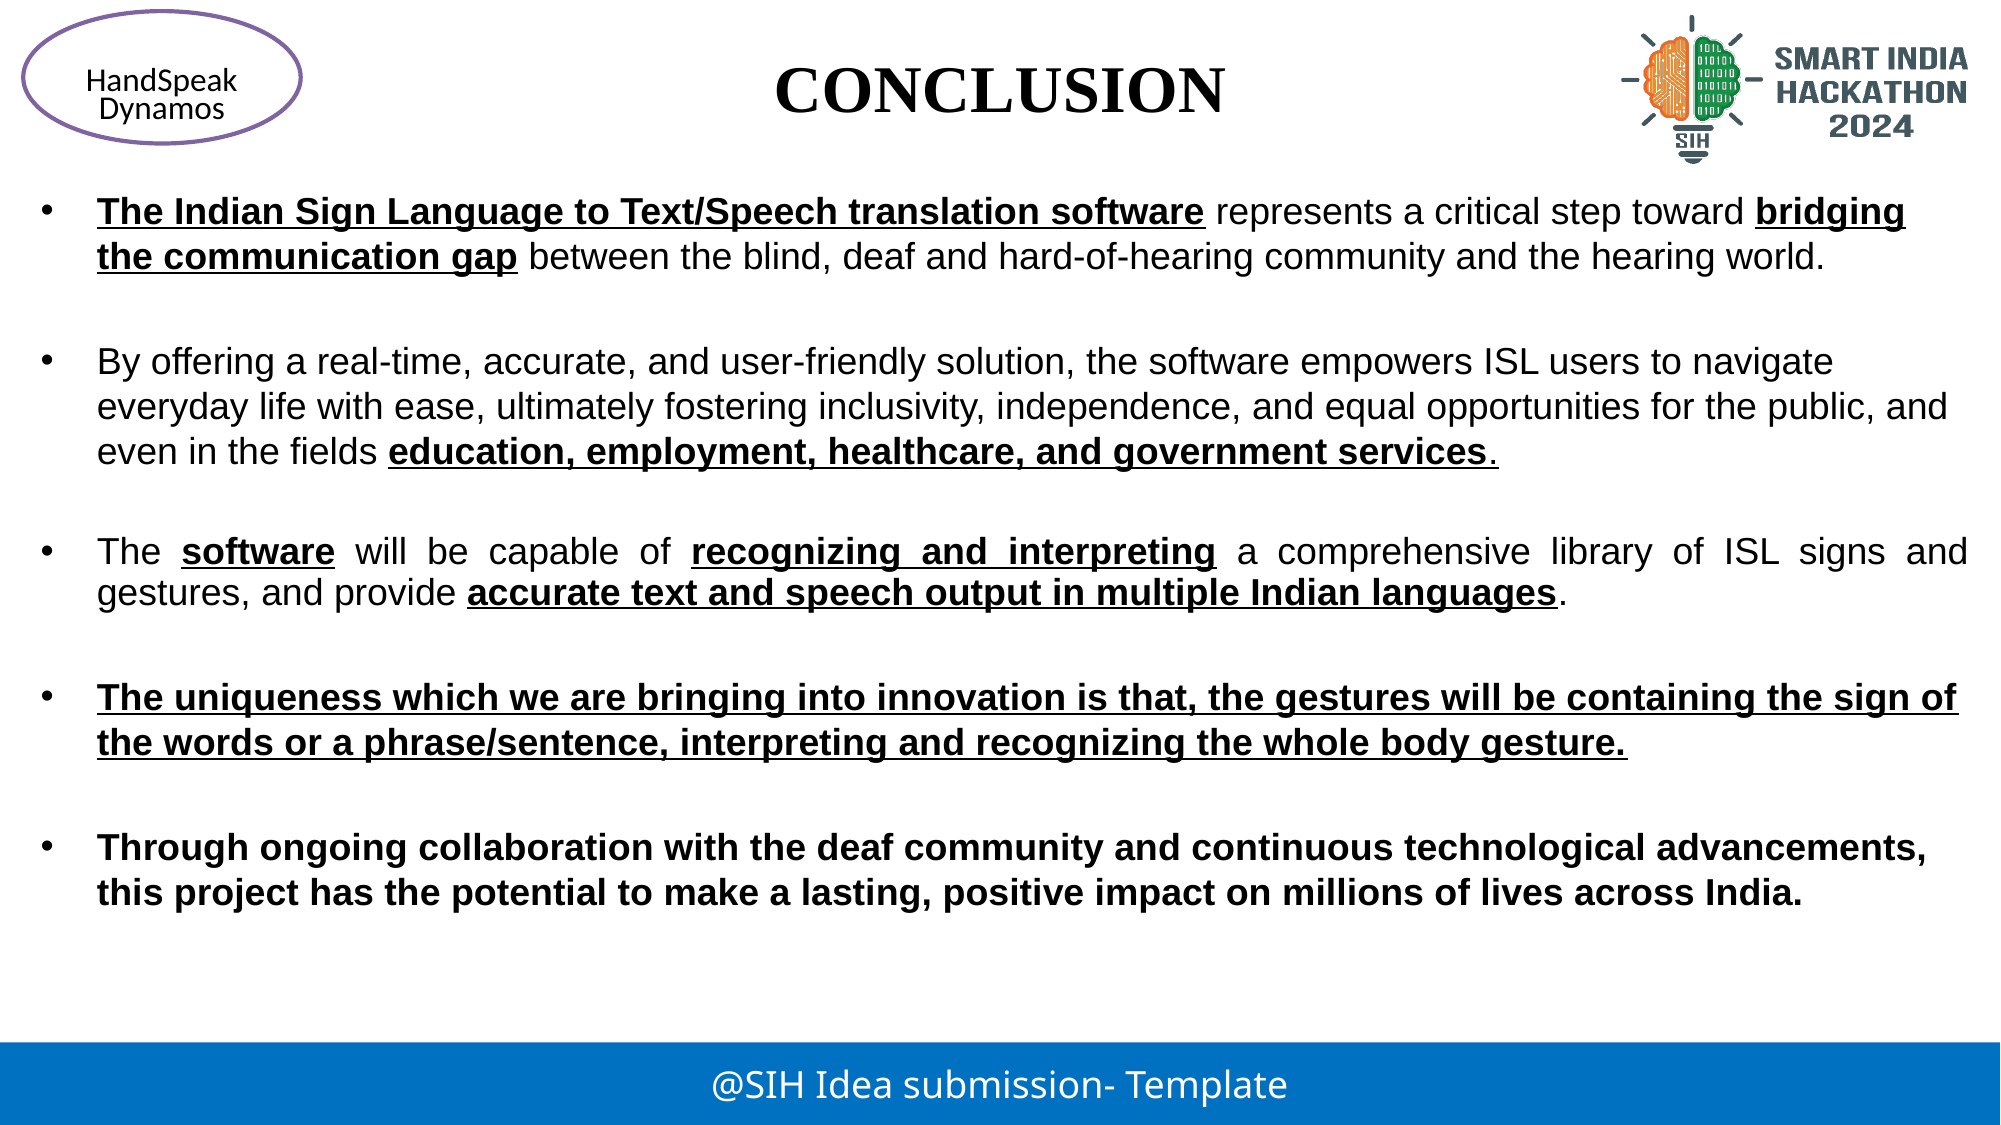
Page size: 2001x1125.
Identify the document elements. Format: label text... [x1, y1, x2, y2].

picture [1611, 6, 1977, 180]
title CONCLUSION [99, 0, 1901, 179]
text_box @SIH Idea submission- Template [0, 1042, 2000, 1125]
text_box HandSpeak Dynamos [21, 9, 303, 146]
list The Indian Sign Language to Text/Speech translation software represents a critical step toward bridging the communication gap between the blind, deaf and hard-of-hearing community and the hearing world. By offering a real-time, accurate, and user-friendly solution, the software empowers ISL users to navigate everyday life with ease, ultimately fostering inclusivity, independence, and equal opportunities for the public, and even in the fields education, employment, healthcare, and government services. The software will be capable of recognizing and interpreting a comprehensive library of ISL signs and gestures, and provide accurate text and speech output in multiple Indian languages. The uniqueness which we are bringing into innovation is that, the gestures will be containing the sign of the words or a phrase/sentence, interpreting and recognizing the whole body gesture. Through ongoing collaboration with the deaf community and continuous technological advancements, this project has the potential to make a lasting, positive impact on millions of lives across India. [25, 179, 1984, 1042]
